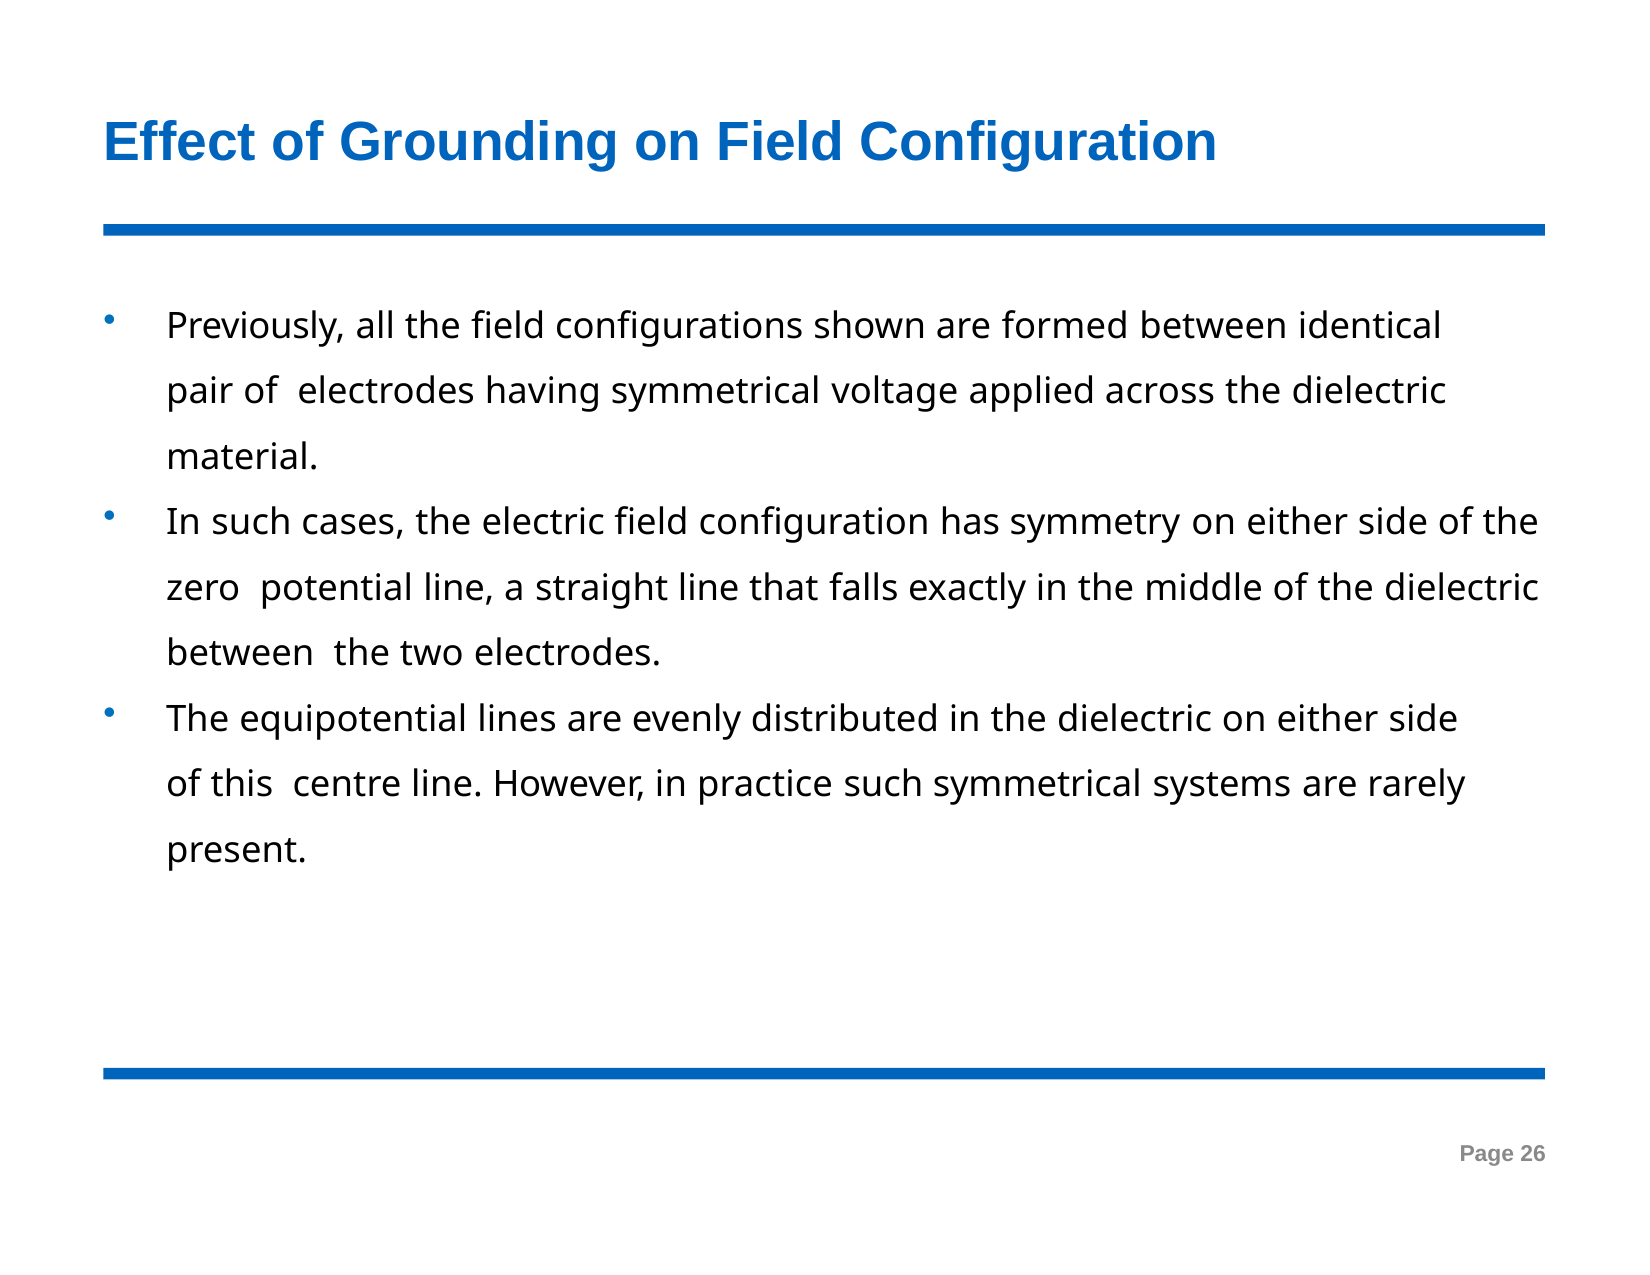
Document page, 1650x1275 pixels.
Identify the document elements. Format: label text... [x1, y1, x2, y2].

slide_number Page 26 [1457, 1138, 1553, 1275]
title Effect of Grounding on Field Configuration [101, 103, 1222, 318]
text_box Previously, all the field configurations shown are formed between identical pair of electrodes having symmetrical voltage applied across the dielectric material. In such cases, the electric field configuration has symmetry on either side of the zero potential line, a straight line that falls exactly in the middle of the dielectric between the two electrodes. The equipotential lines are evenly distributed in the dielectric on either side of this centre line. However, in practice such symmetrical systems are rarely present. [101, 277, 1542, 870]
